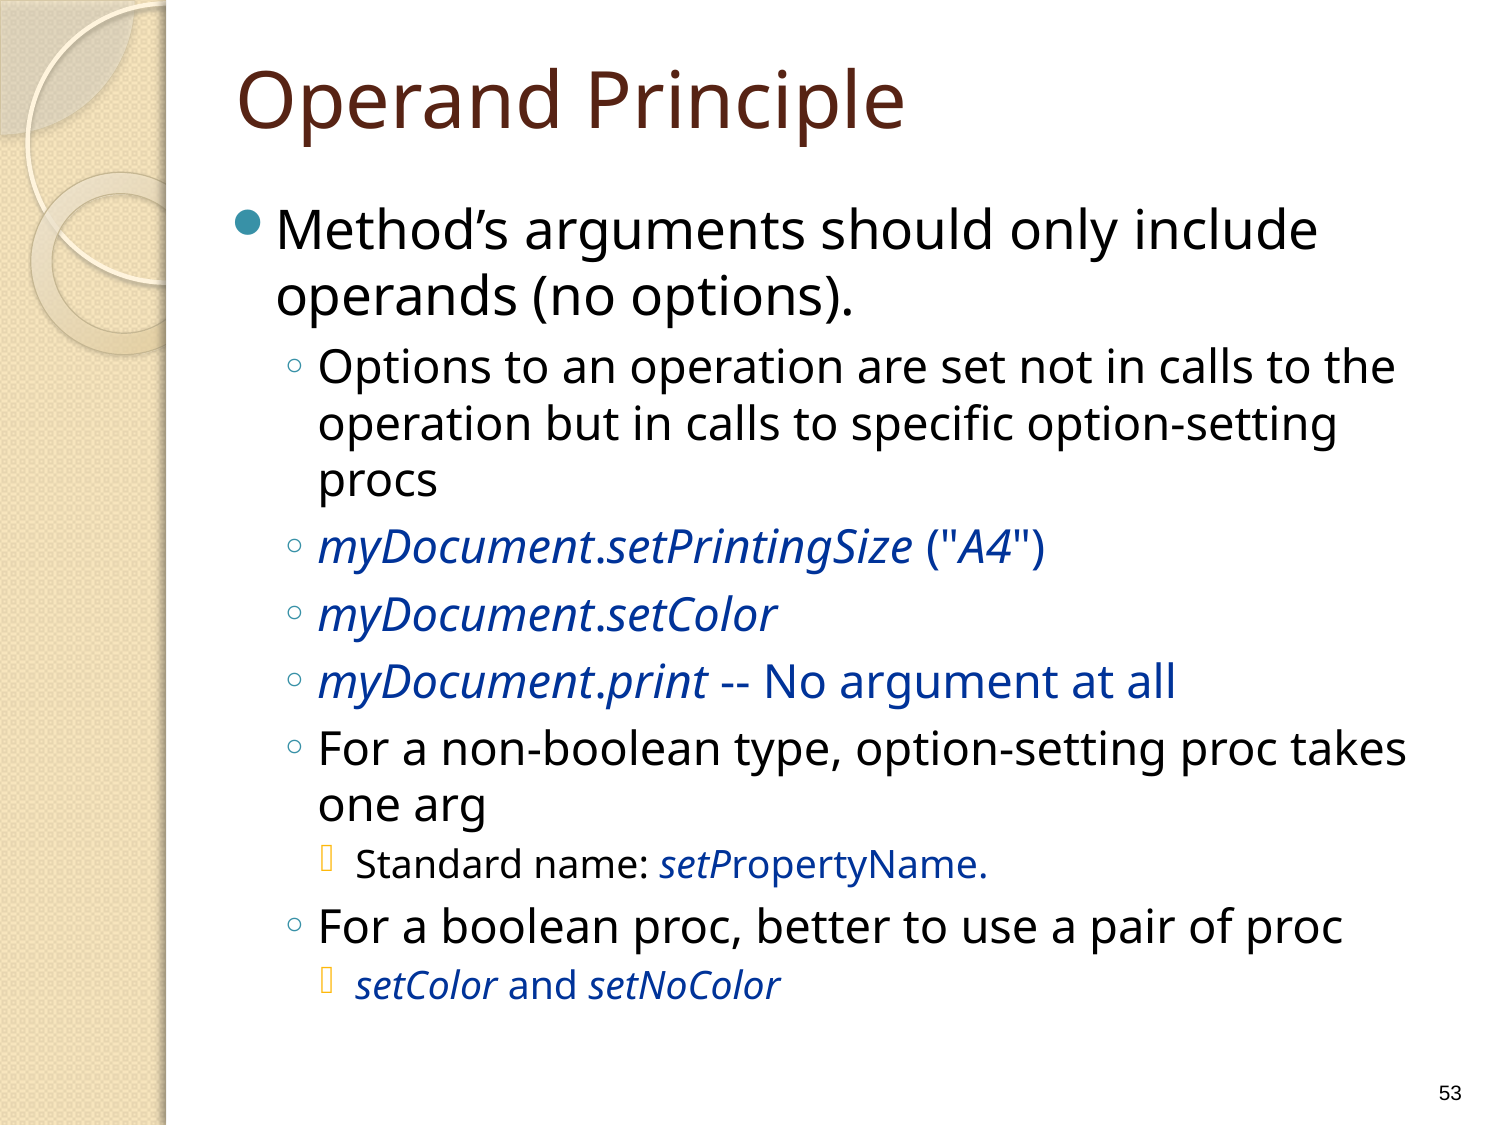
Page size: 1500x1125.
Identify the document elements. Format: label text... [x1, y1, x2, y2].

list Method’s arguments should only include operands (no options). Options to an operation are set not in calls to the operation but in calls to specific option-setting procs myDocument.setPrintingSize ("A4") myDocument.setColor myDocument.print -- No argument at all For a non-boolean type, option-setting proc takes one arg Standard name: setPropertyName. For a boolean proc, better to use a pair of proc setColor and setNoColor [203, 187, 1425, 1025]
title Operand Principle [220, 2, 1451, 191]
slide_number 53 [1413, 1034, 1488, 1113]
